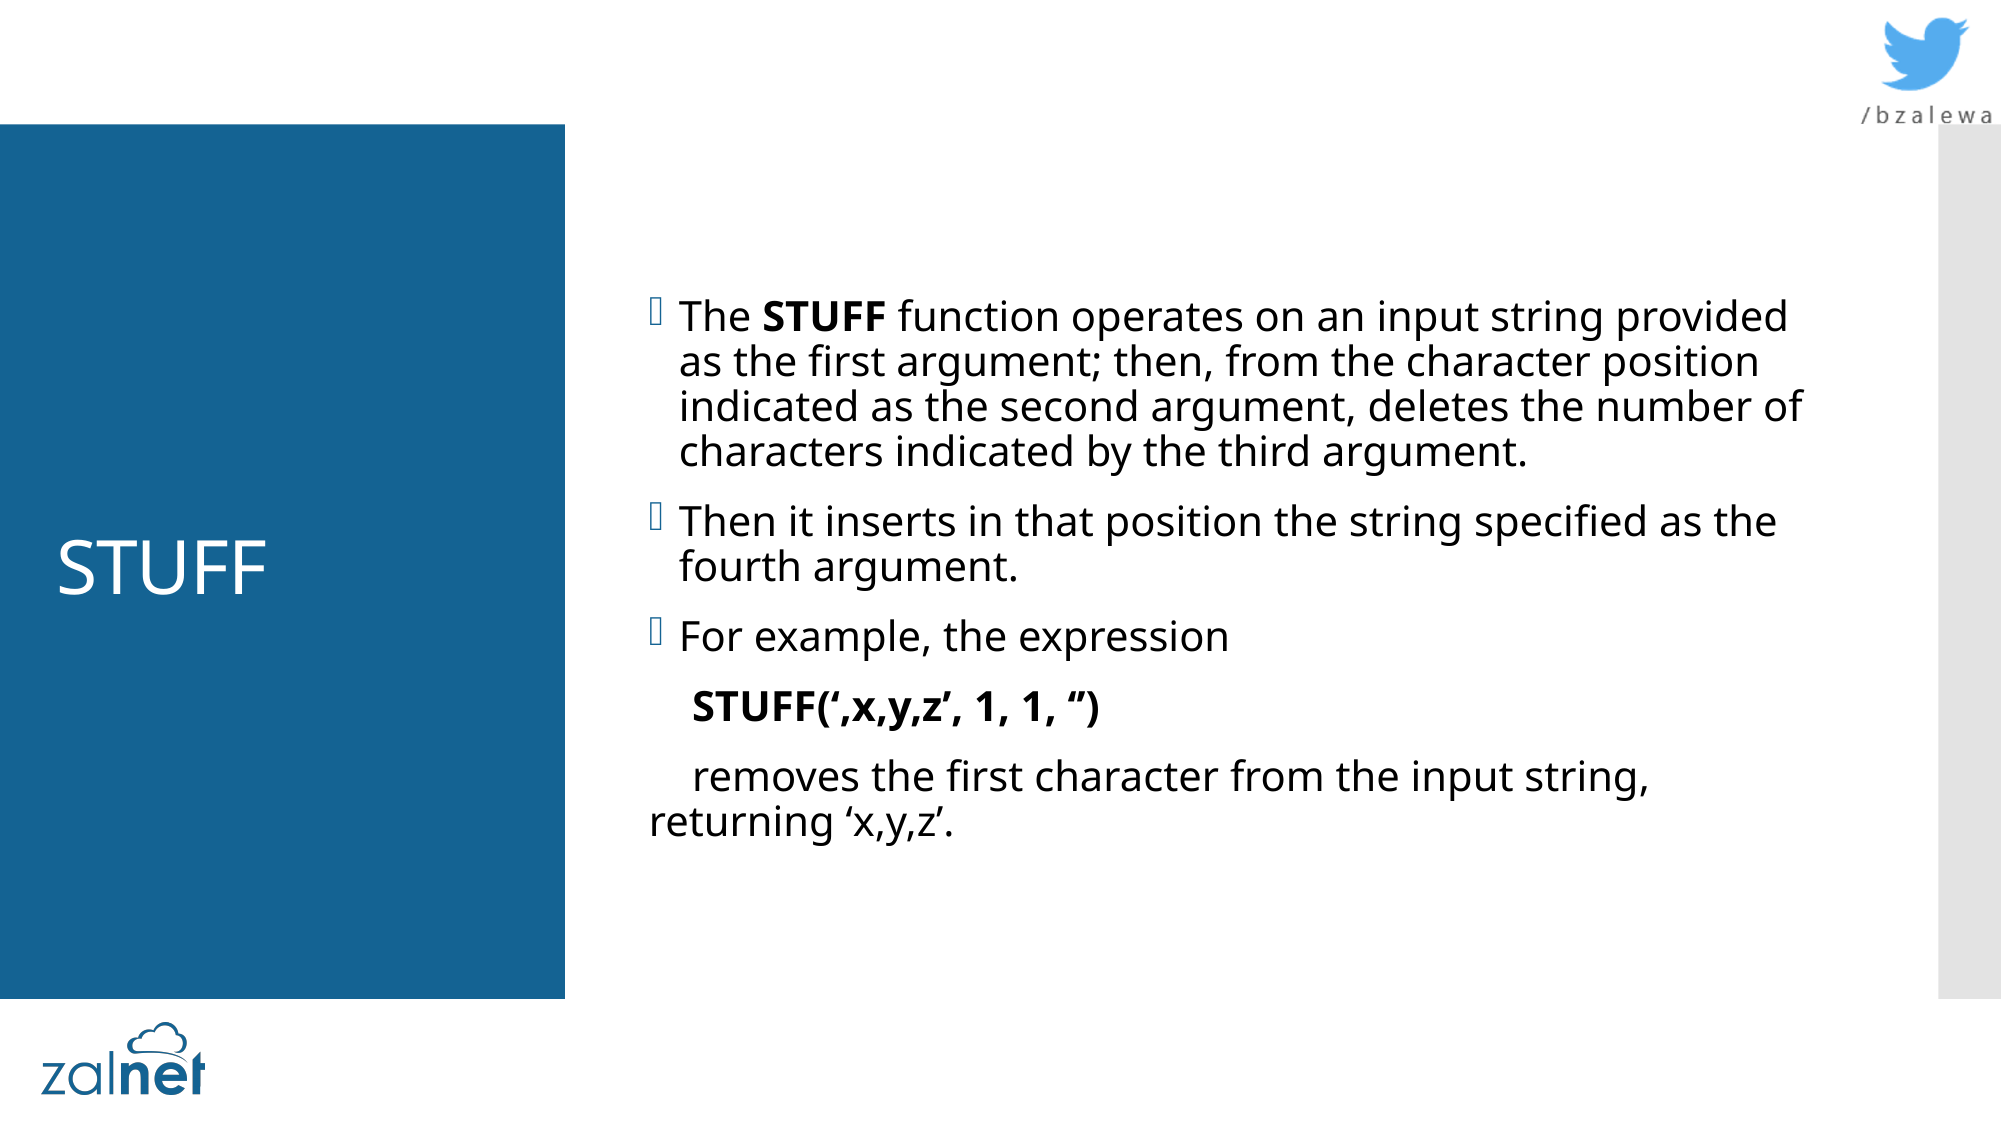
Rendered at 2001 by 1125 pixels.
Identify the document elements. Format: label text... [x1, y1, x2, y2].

picture [1844, 12, 1999, 125]
title STUFF [41, 193, 525, 948]
picture [41, 1022, 206, 1096]
list The STUFF function operates on an input string provided as the first argument; then, from the character position indicated as the second argument, deletes the number of characters indicated by the third argument. Then it inserts in that position the string specified as the fourth argument. For example, the expression STUFF(‘,x,y,z’, 1, 1, ‘’) removes the first character from the input string, returning ‘x,y,z’. [634, 150, 1834, 991]
